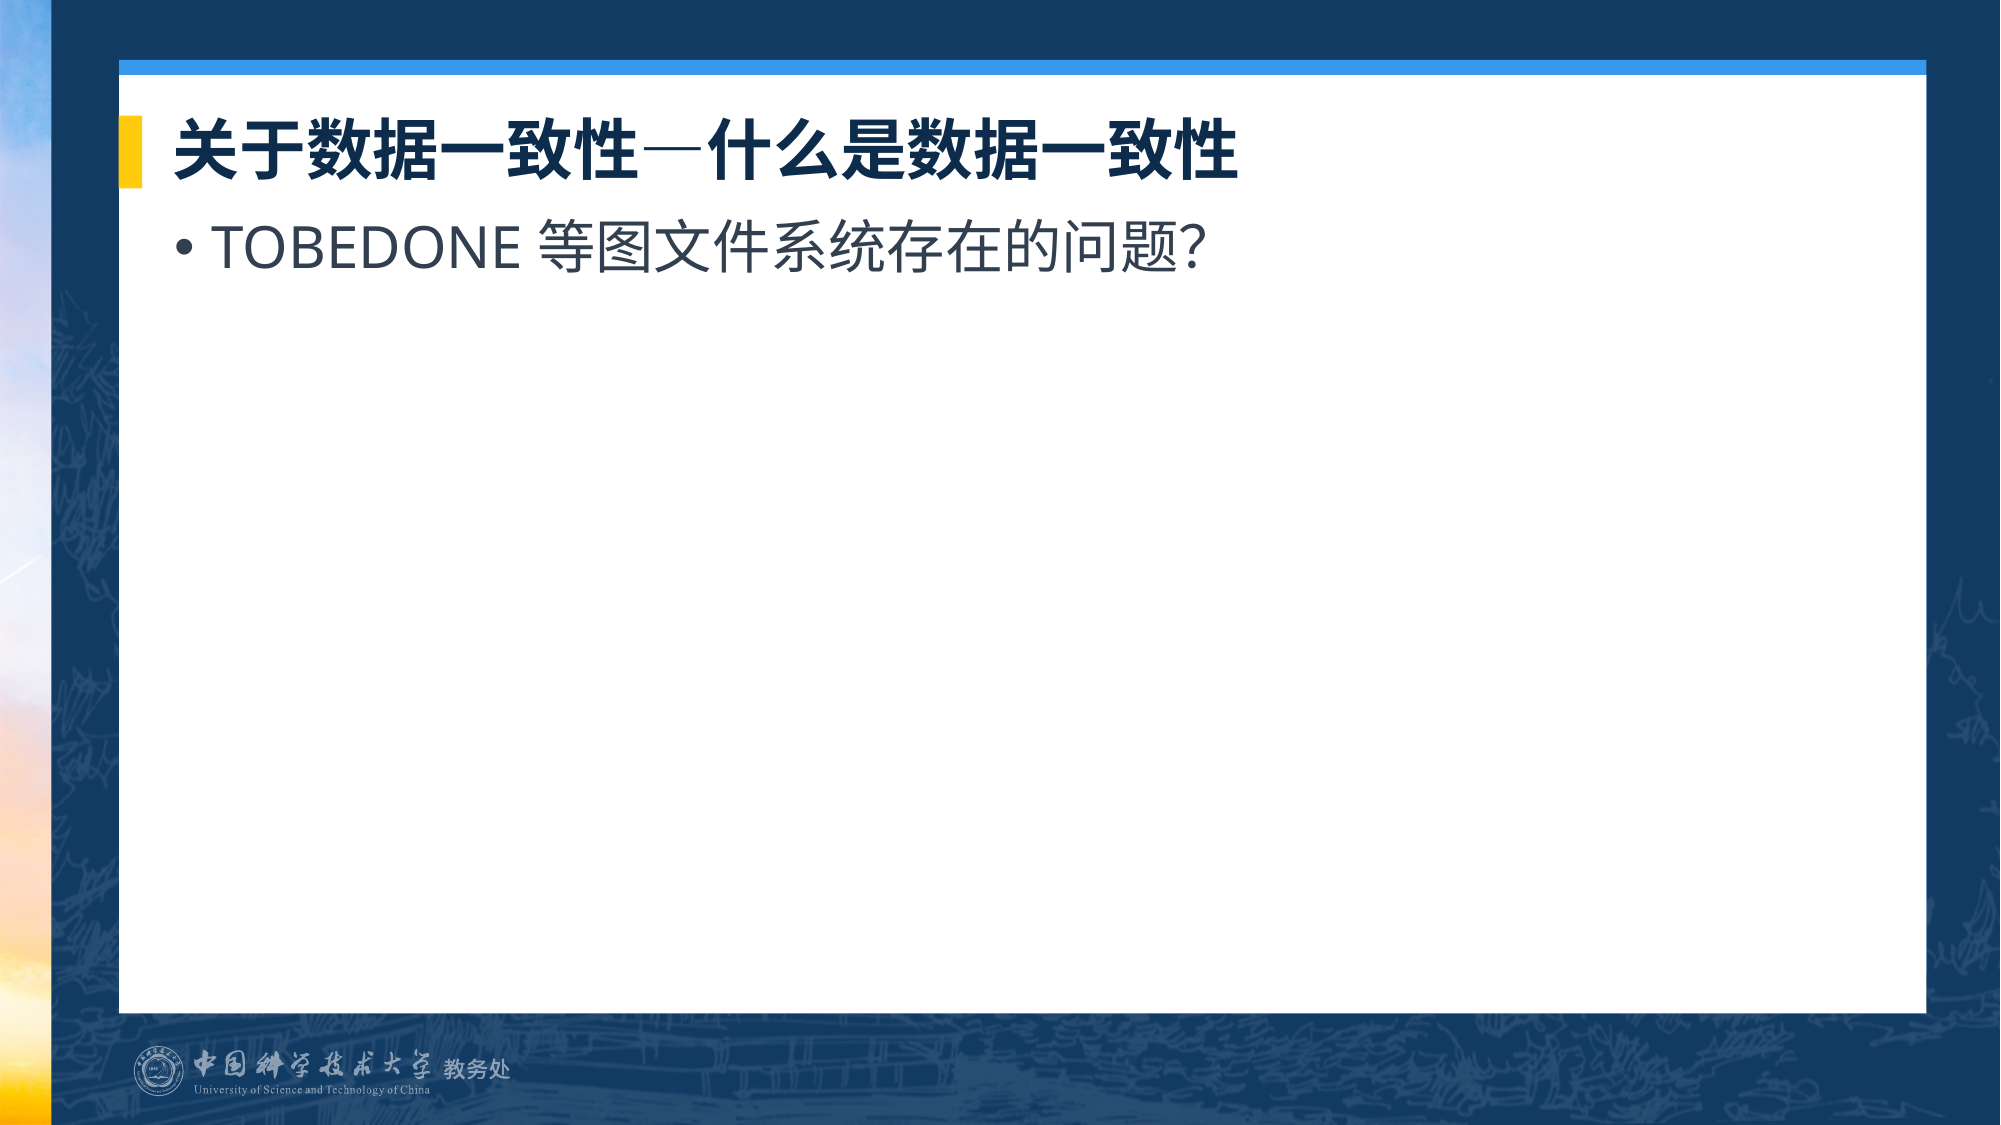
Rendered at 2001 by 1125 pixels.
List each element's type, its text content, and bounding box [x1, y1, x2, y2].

picture [0, 0, 51, 1125]
list TOBEDONE等图文件系统存在的问题？ [159, 210, 1890, 974]
title 关于数据一致性—什么是数据一致性 [157, 99, 1890, 207]
